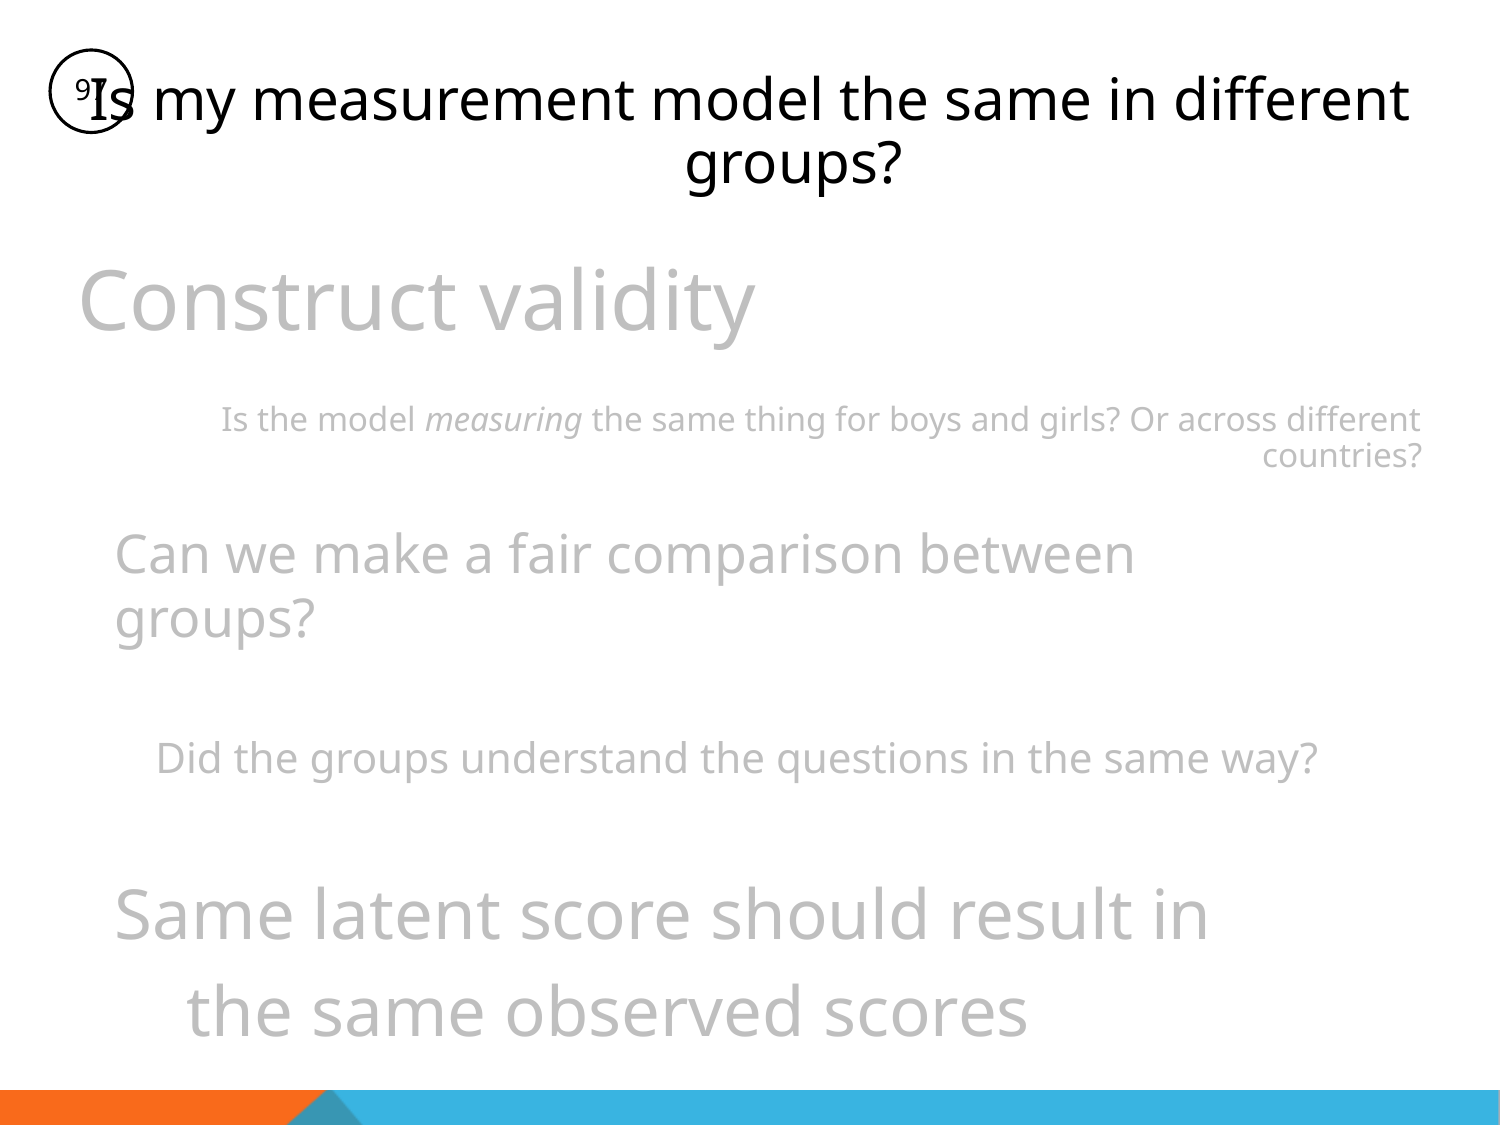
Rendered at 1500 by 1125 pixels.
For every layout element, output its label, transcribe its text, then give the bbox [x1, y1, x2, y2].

text_box Is my measurement model the same in different groups? Construct validity Is the model measuring the same thing for boys and girls? Or across different countries? [62, 62, 1438, 483]
picture [0, 1090, 1500, 1125]
text_box Can we make a fair comparison between groups? Did the groups understand the questions in the same way? Same latent score should result in the same observed scores [99, 512, 1334, 1089]
